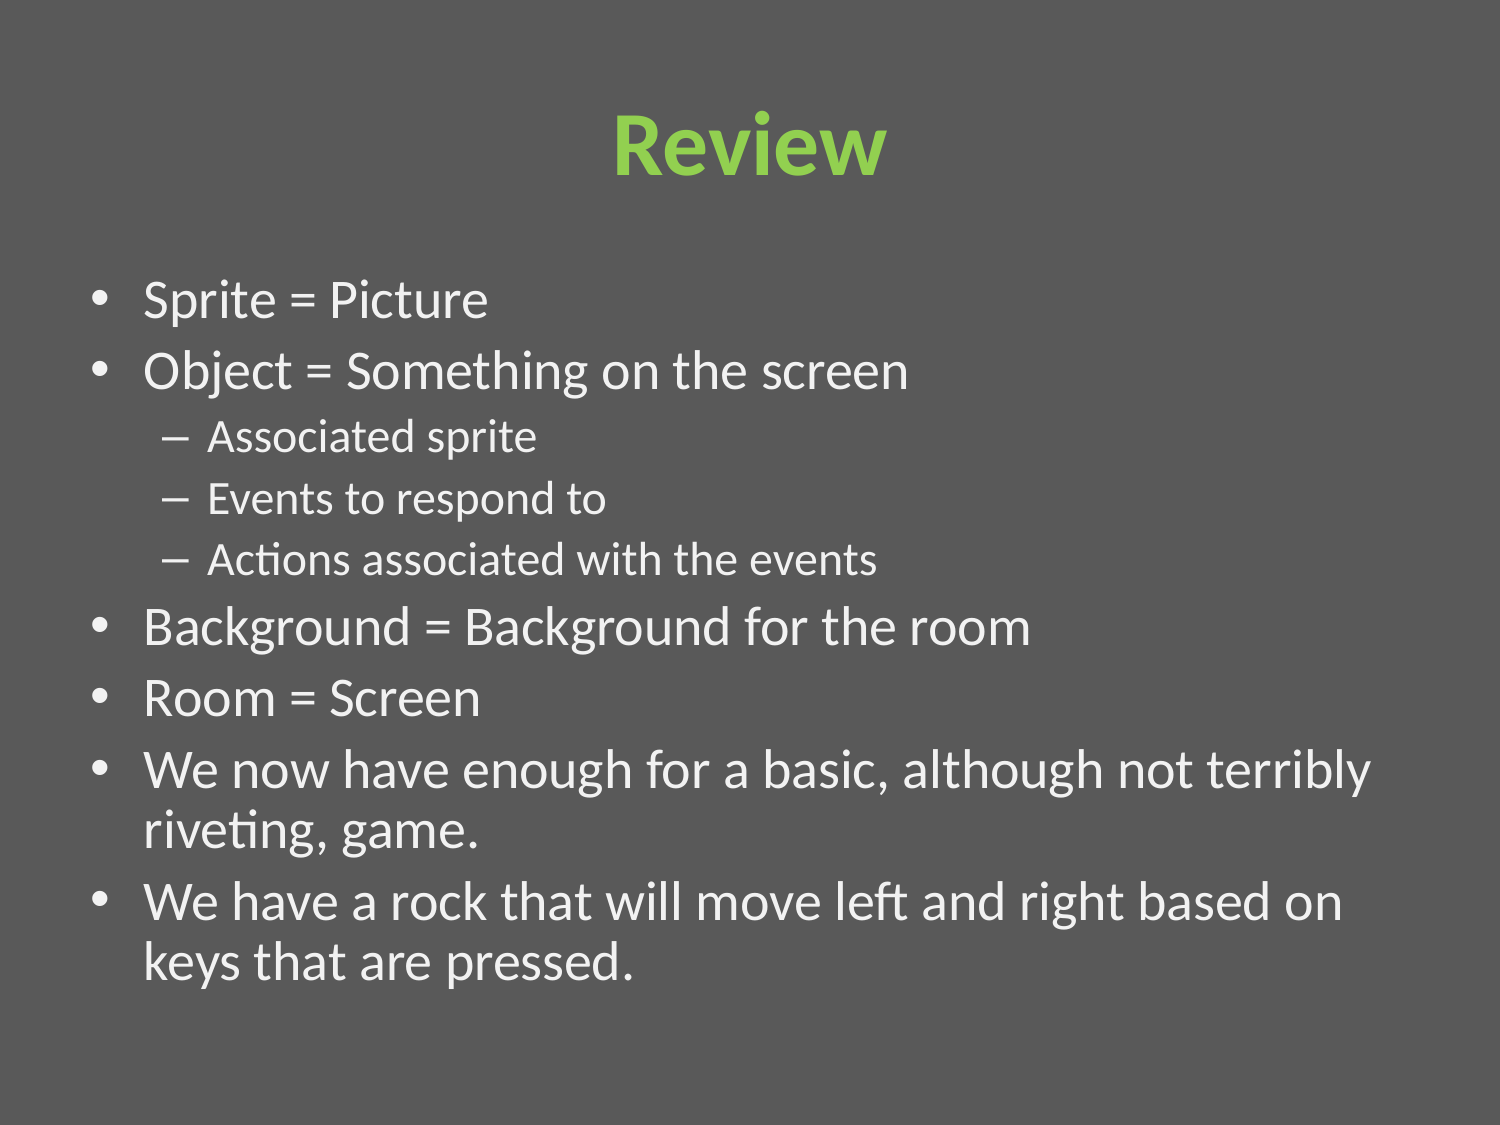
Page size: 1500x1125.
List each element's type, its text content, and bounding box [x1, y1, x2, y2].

title Review [75, 45, 1425, 233]
list Sprite = Picture Object = Something on the screen Associated sprite Events to respond to Actions associated with the events Background = Background for the room Room = Screen We now have enough for a basic, although not terribly riveting, game. We have a rock that will move left and right based on keys that are pressed. [75, 262, 1425, 1005]
